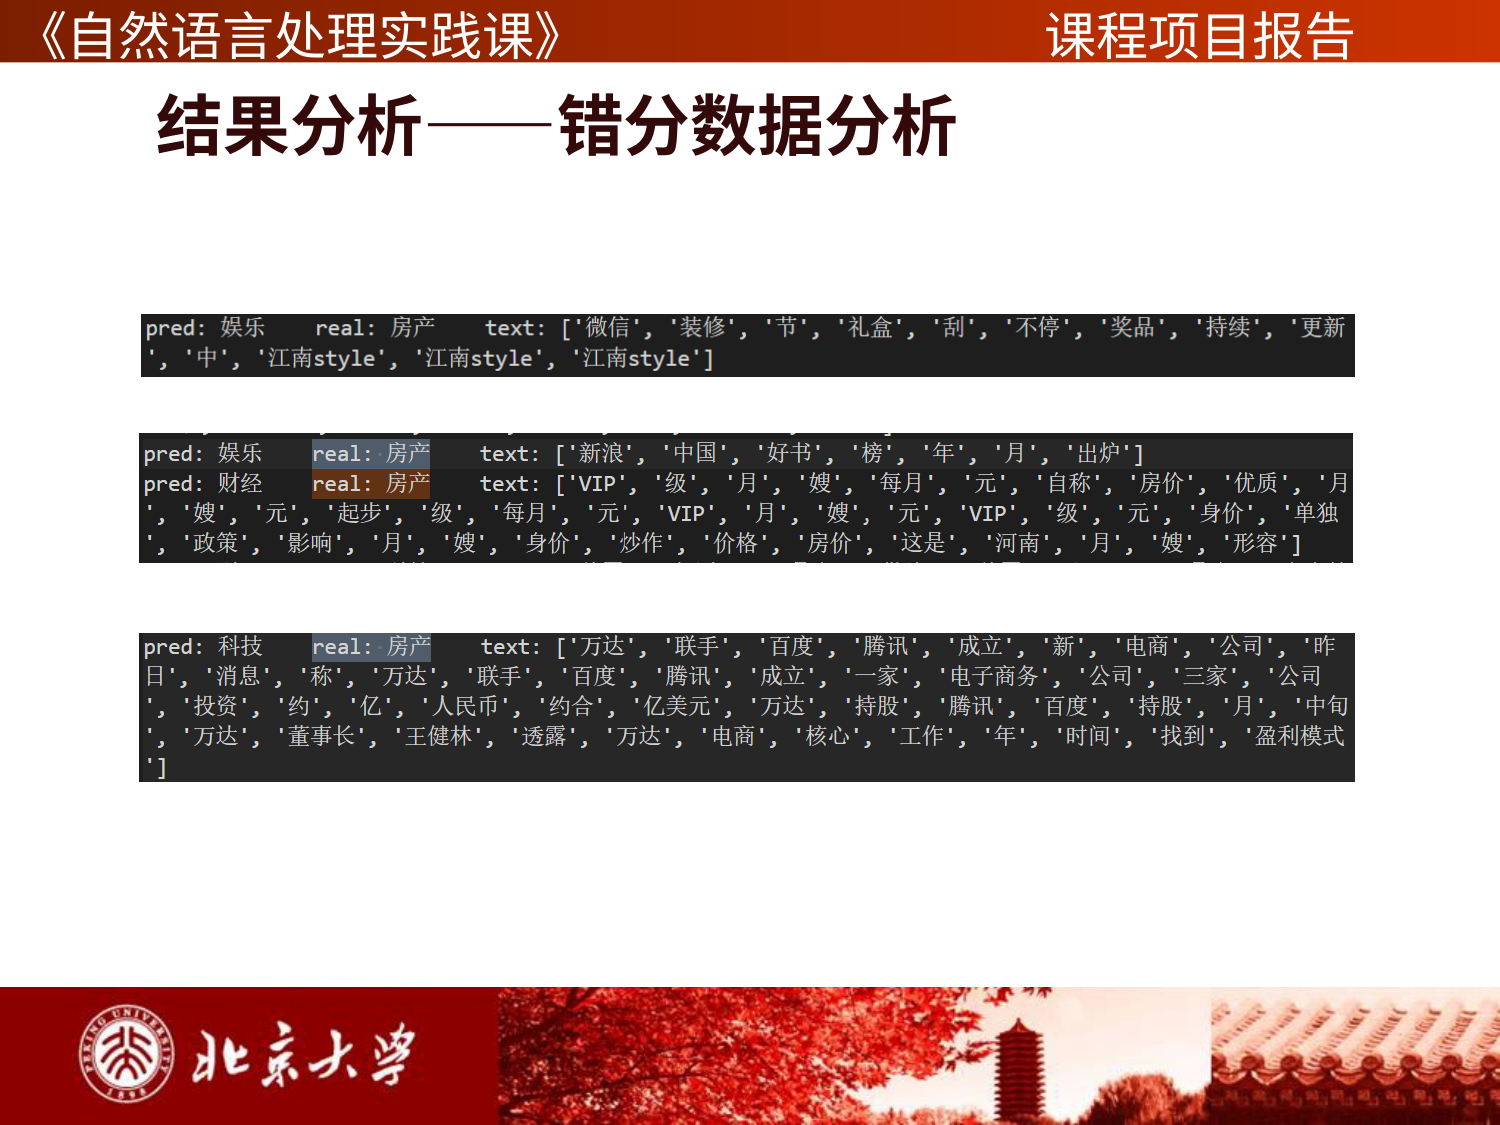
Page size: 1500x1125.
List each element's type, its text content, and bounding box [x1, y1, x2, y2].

title 结果分析——错分数据分析 [141, 84, 1355, 164]
picture [0, 987, 1500, 1125]
picture [138, 633, 1355, 782]
picture [141, 314, 1355, 377]
picture [139, 432, 1353, 563]
